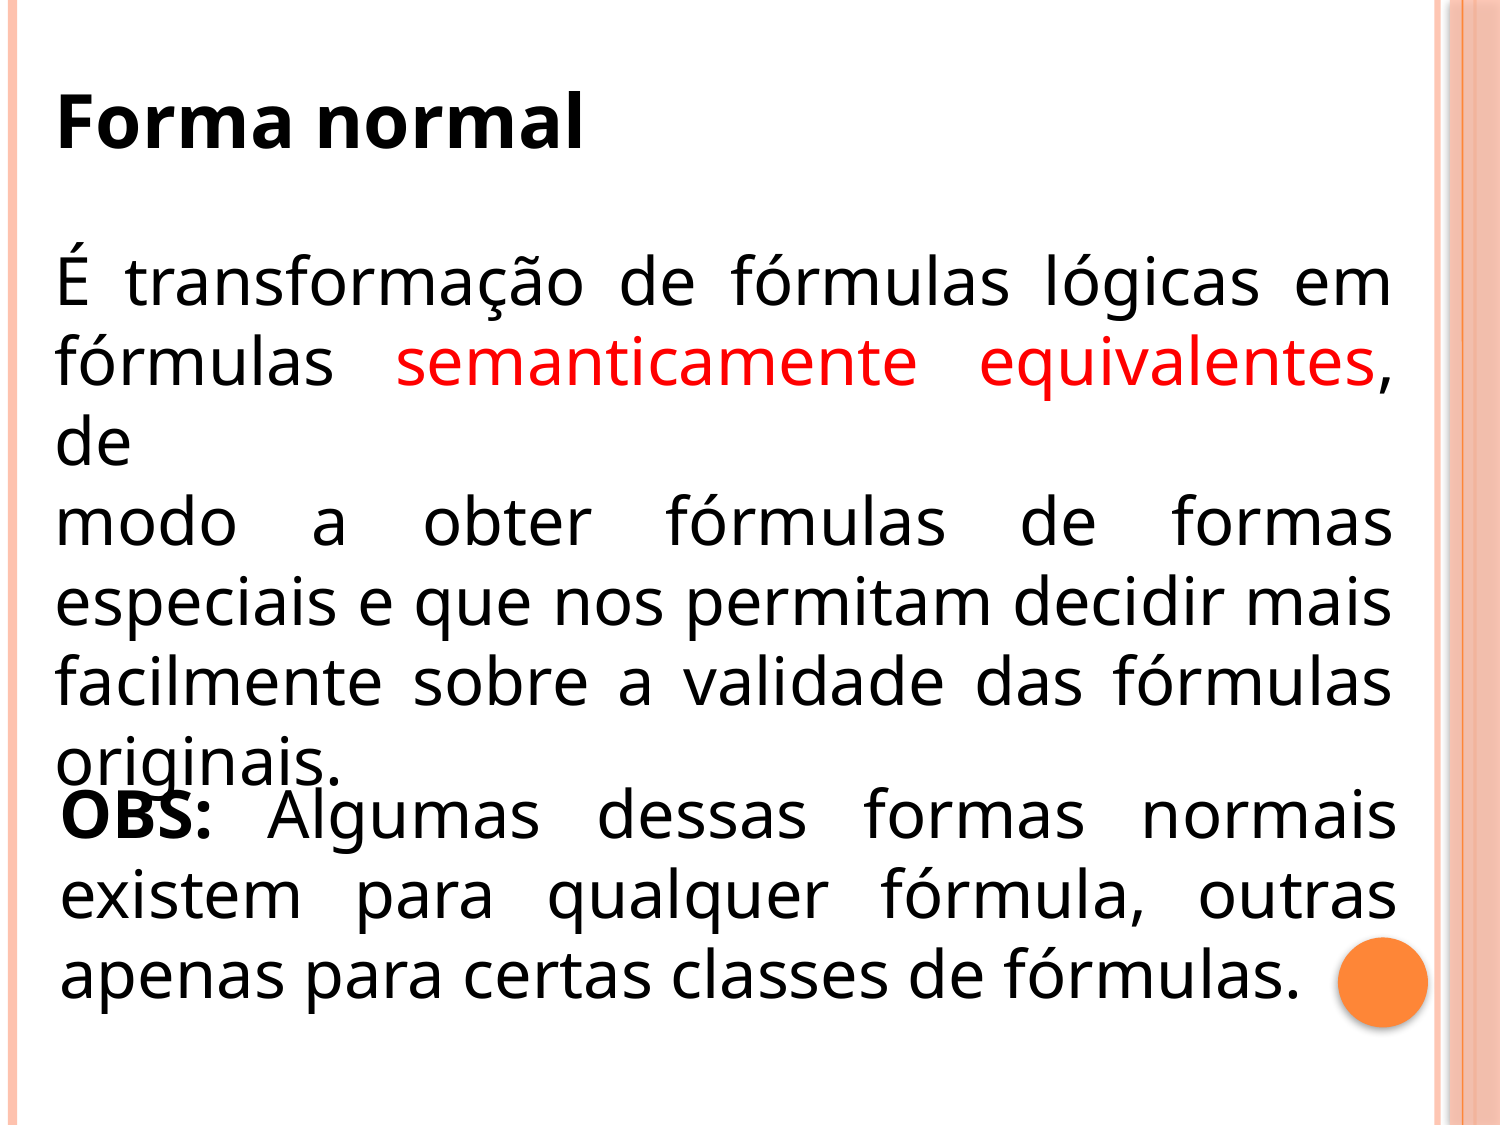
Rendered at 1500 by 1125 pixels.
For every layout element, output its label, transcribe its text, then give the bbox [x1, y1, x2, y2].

text_box Forma normal [39, 66, 1411, 172]
text_box OBS: Algumas dessas formas normais existem para qualquer fórmula, outras apenas para certas classes de fórmulas. [44, 764, 1415, 1020]
text_box É transformação de fórmulas lógicas em fórmulas semanticamente equivalentes, de modo a obter fórmulas de formas especiais e que nos permitam decidir mais facilmente sobre a validade das fórmulas originais. [39, 231, 1411, 807]
